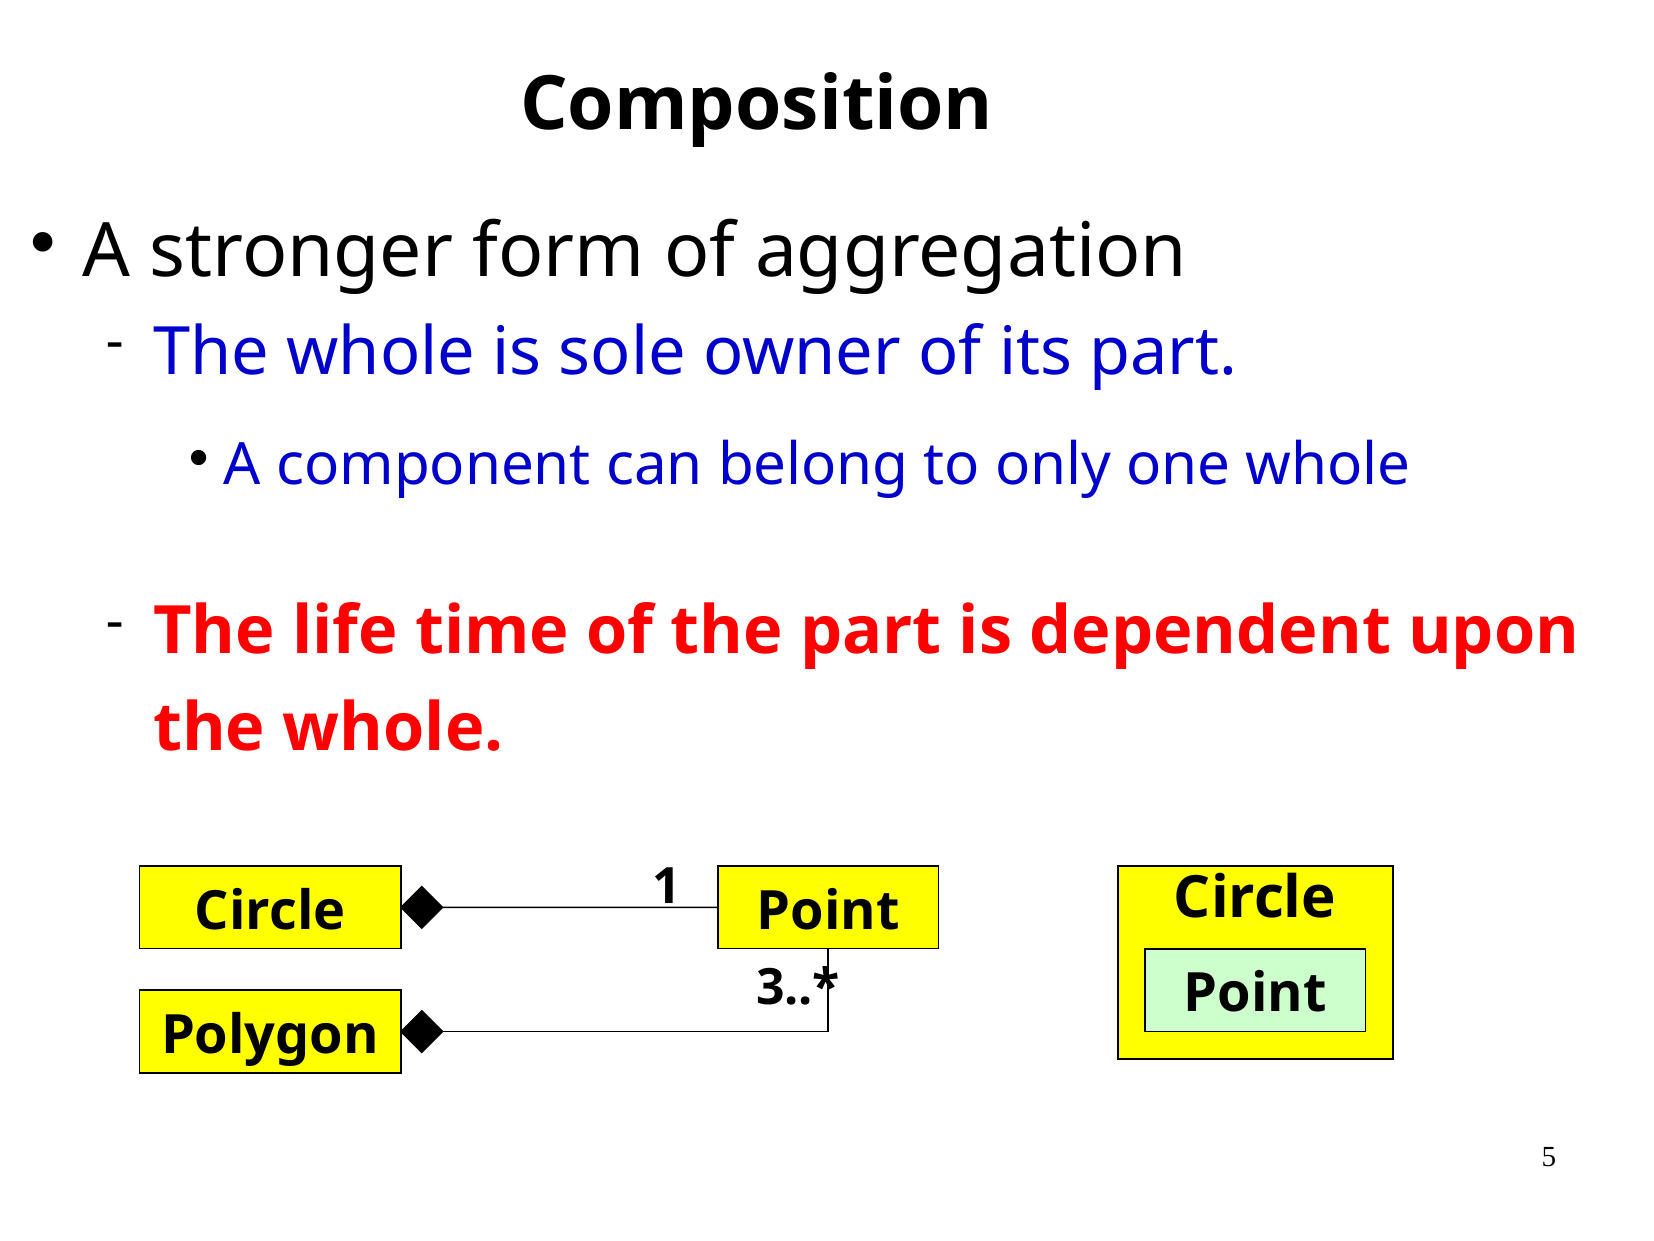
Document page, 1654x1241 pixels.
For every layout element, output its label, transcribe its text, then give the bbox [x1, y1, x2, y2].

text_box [1117, 850, 1394, 1060]
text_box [139, 844, 939, 1074]
list A stronger form of aggregation The whole is sole owner of its part. A component can belong to only one whole The life time of the part is dependent upon the whole. [12, 183, 1601, 883]
title Composition [51, 33, 1462, 179]
